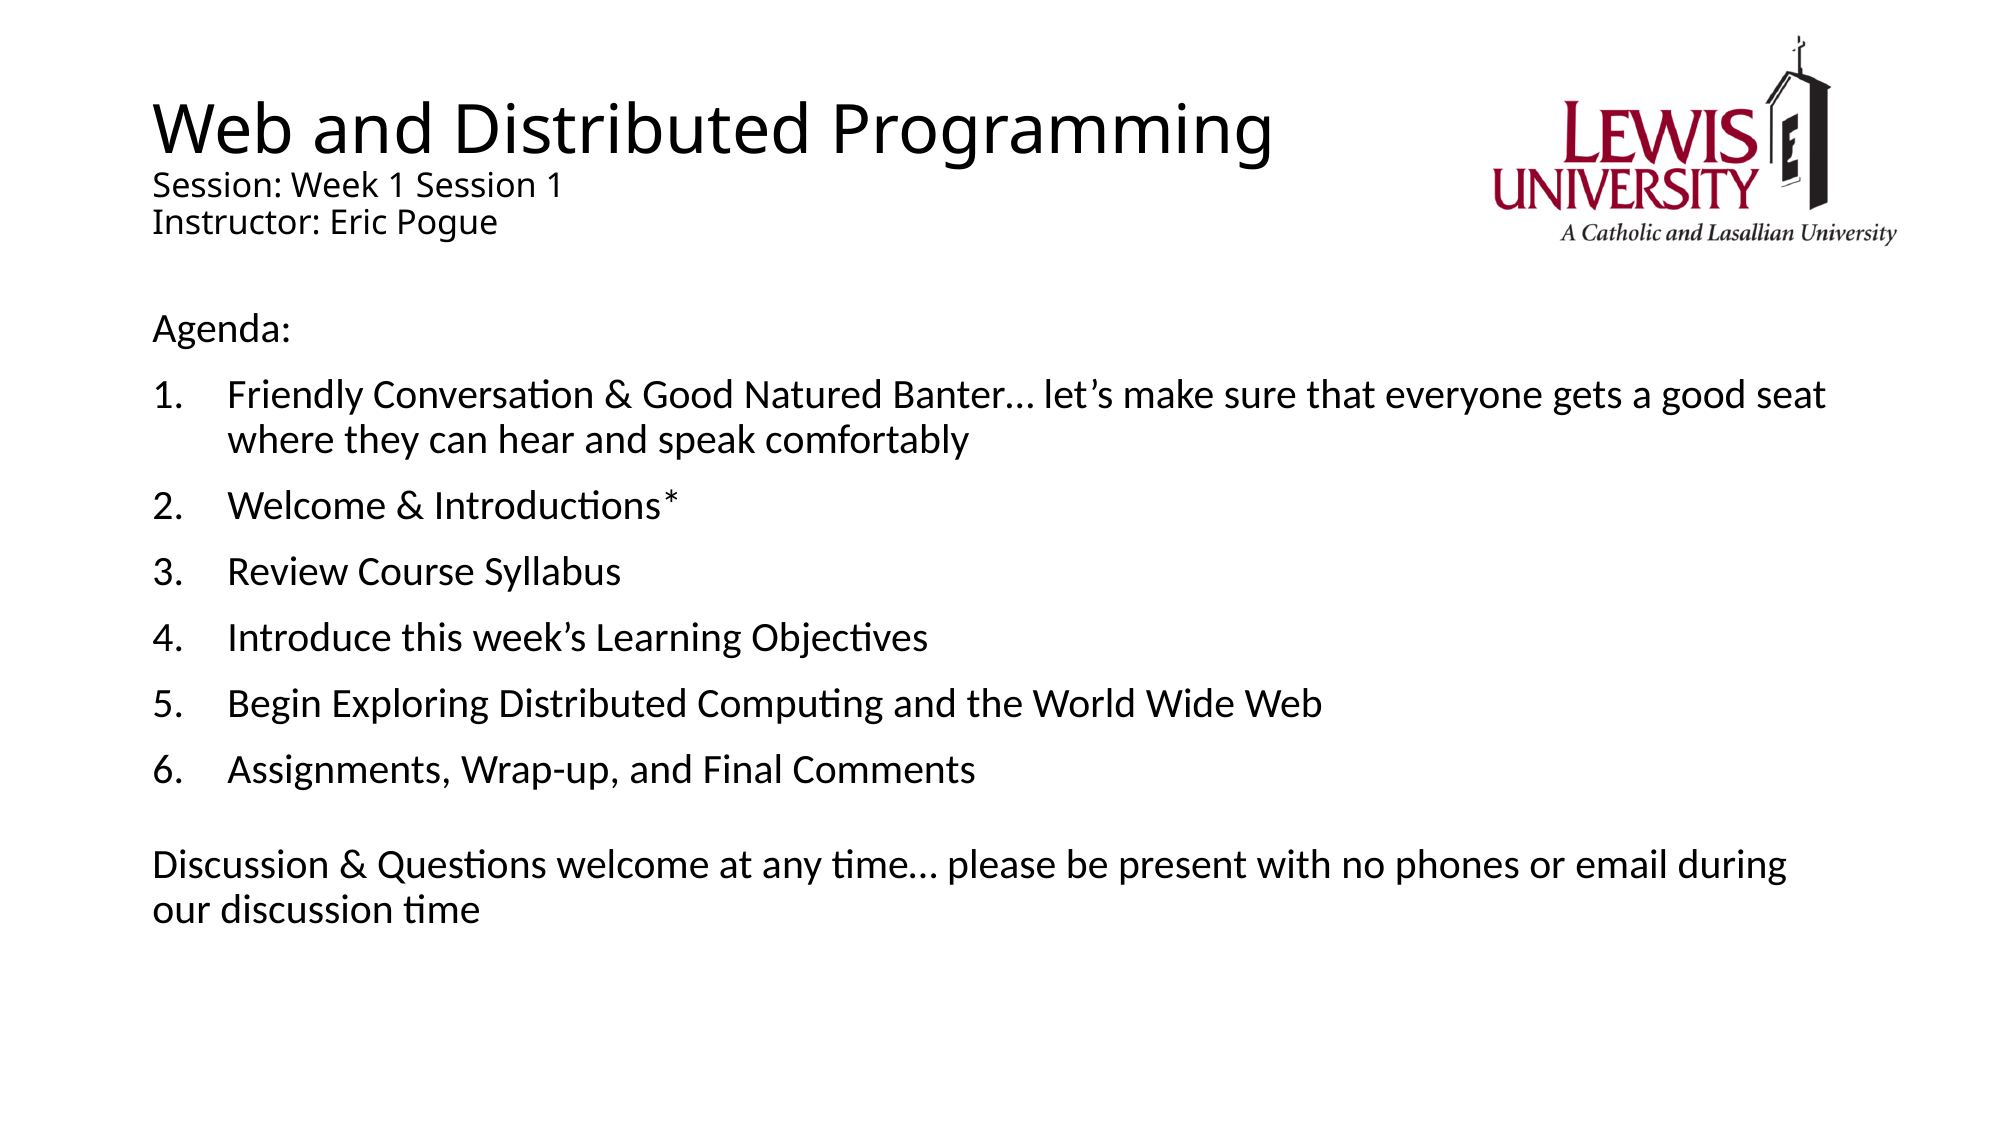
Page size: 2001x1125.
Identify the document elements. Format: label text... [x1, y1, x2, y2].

title Web and Distributed Programming Session: Week 1 Session 1 Instructor: Eric Pogue [137, 59, 1330, 278]
picture [1466, 25, 1903, 250]
list Agenda: Friendly Conversation & Good Natured Banter… let’s make sure that everyone gets a good seat where they can hear and speak comfortably Welcome & Introductions* Review Course Syllabus Introduce this week’s Learning Objectives Begin Exploring Distributed Computing and the World Wide Web Assignments, Wrap-up, and Final Comments Discussion & Questions welcome at any time… please be present with no phones or email during our discussion time [137, 299, 1863, 1014]
